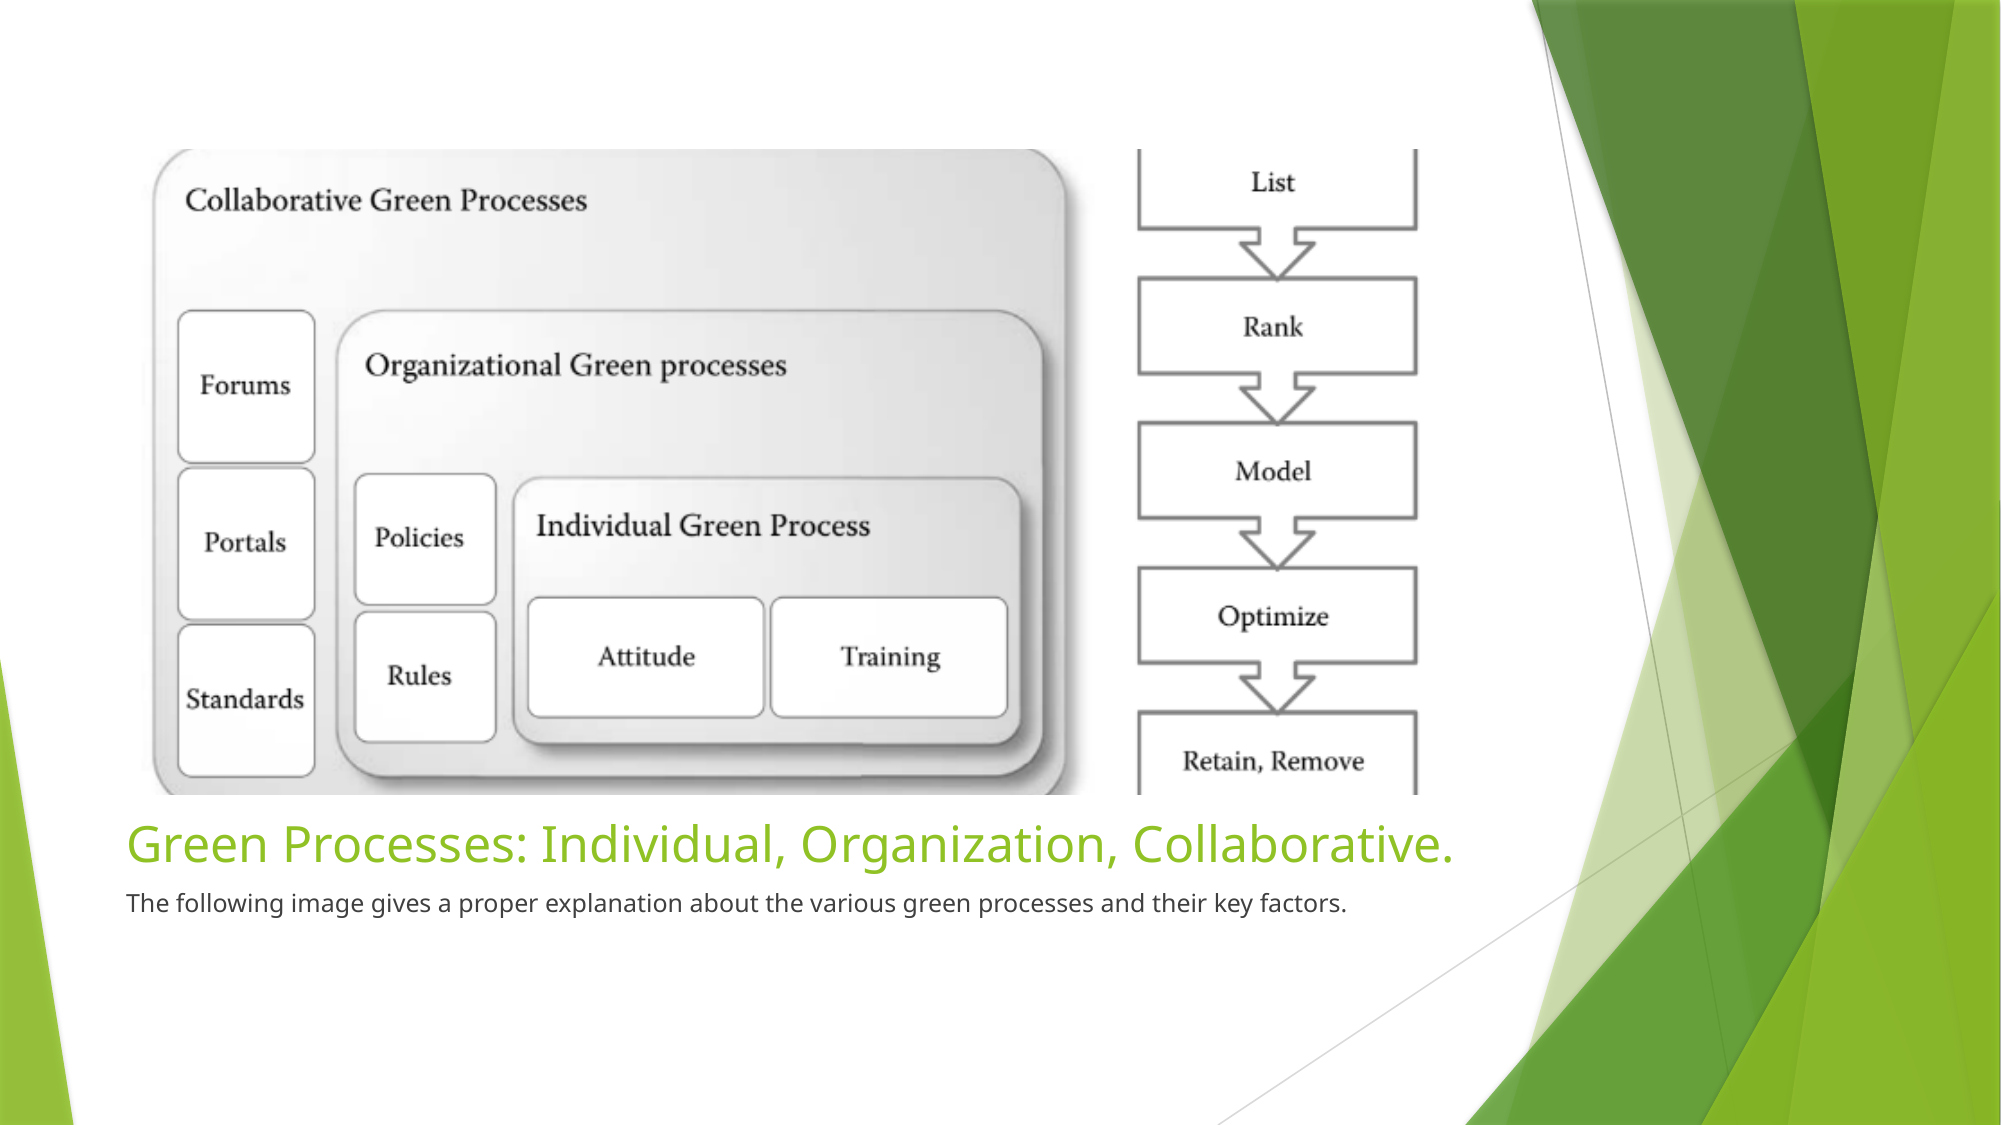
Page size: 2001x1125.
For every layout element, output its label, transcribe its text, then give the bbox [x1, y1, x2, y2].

picture [79, 149, 1522, 796]
title Green Processes: Individual, Organization, Collaborative. [111, 803, 1522, 880]
list The following image gives a proper explanation about the various green processes and their key factors. [111, 880, 1522, 991]
